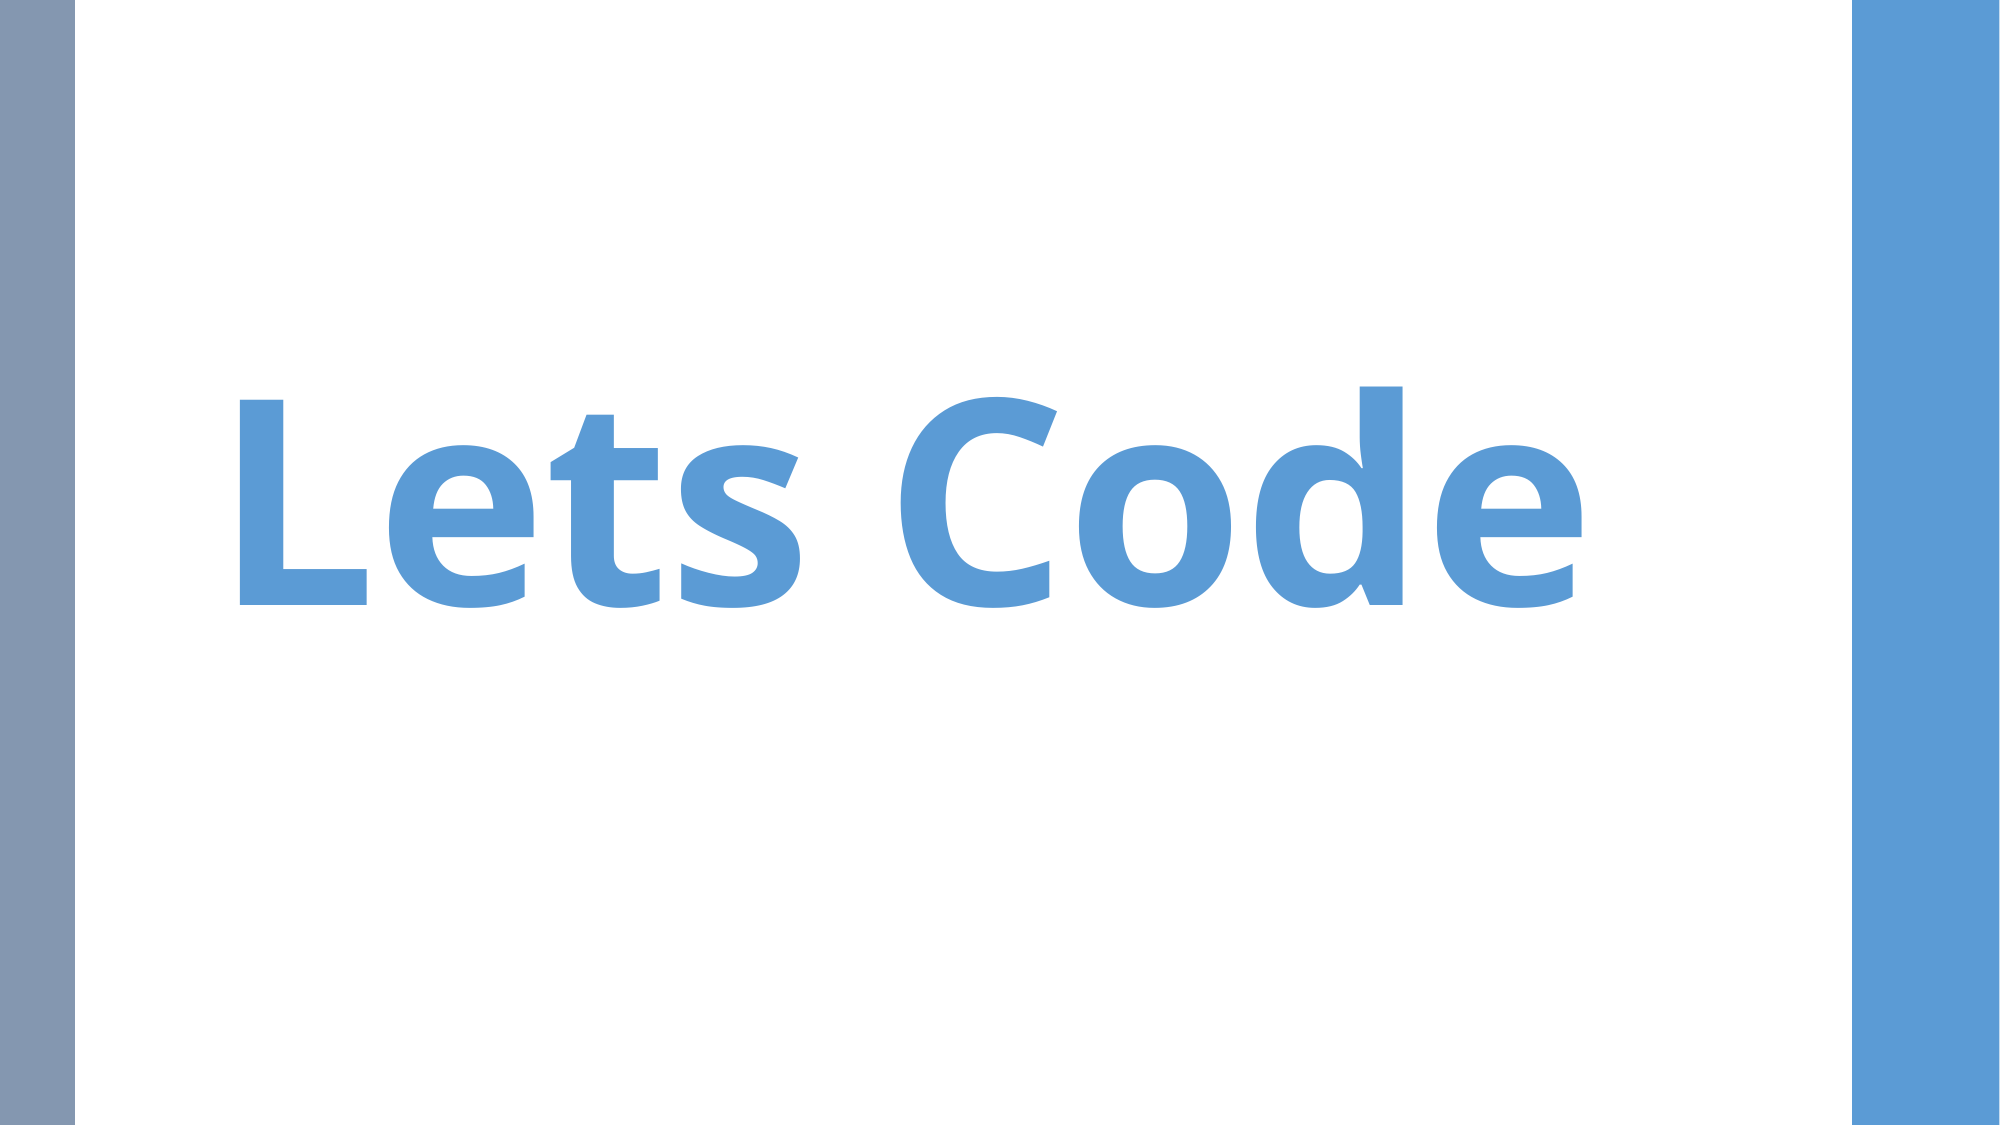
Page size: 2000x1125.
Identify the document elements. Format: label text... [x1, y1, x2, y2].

text_box Lets Code [199, 350, 1790, 688]
